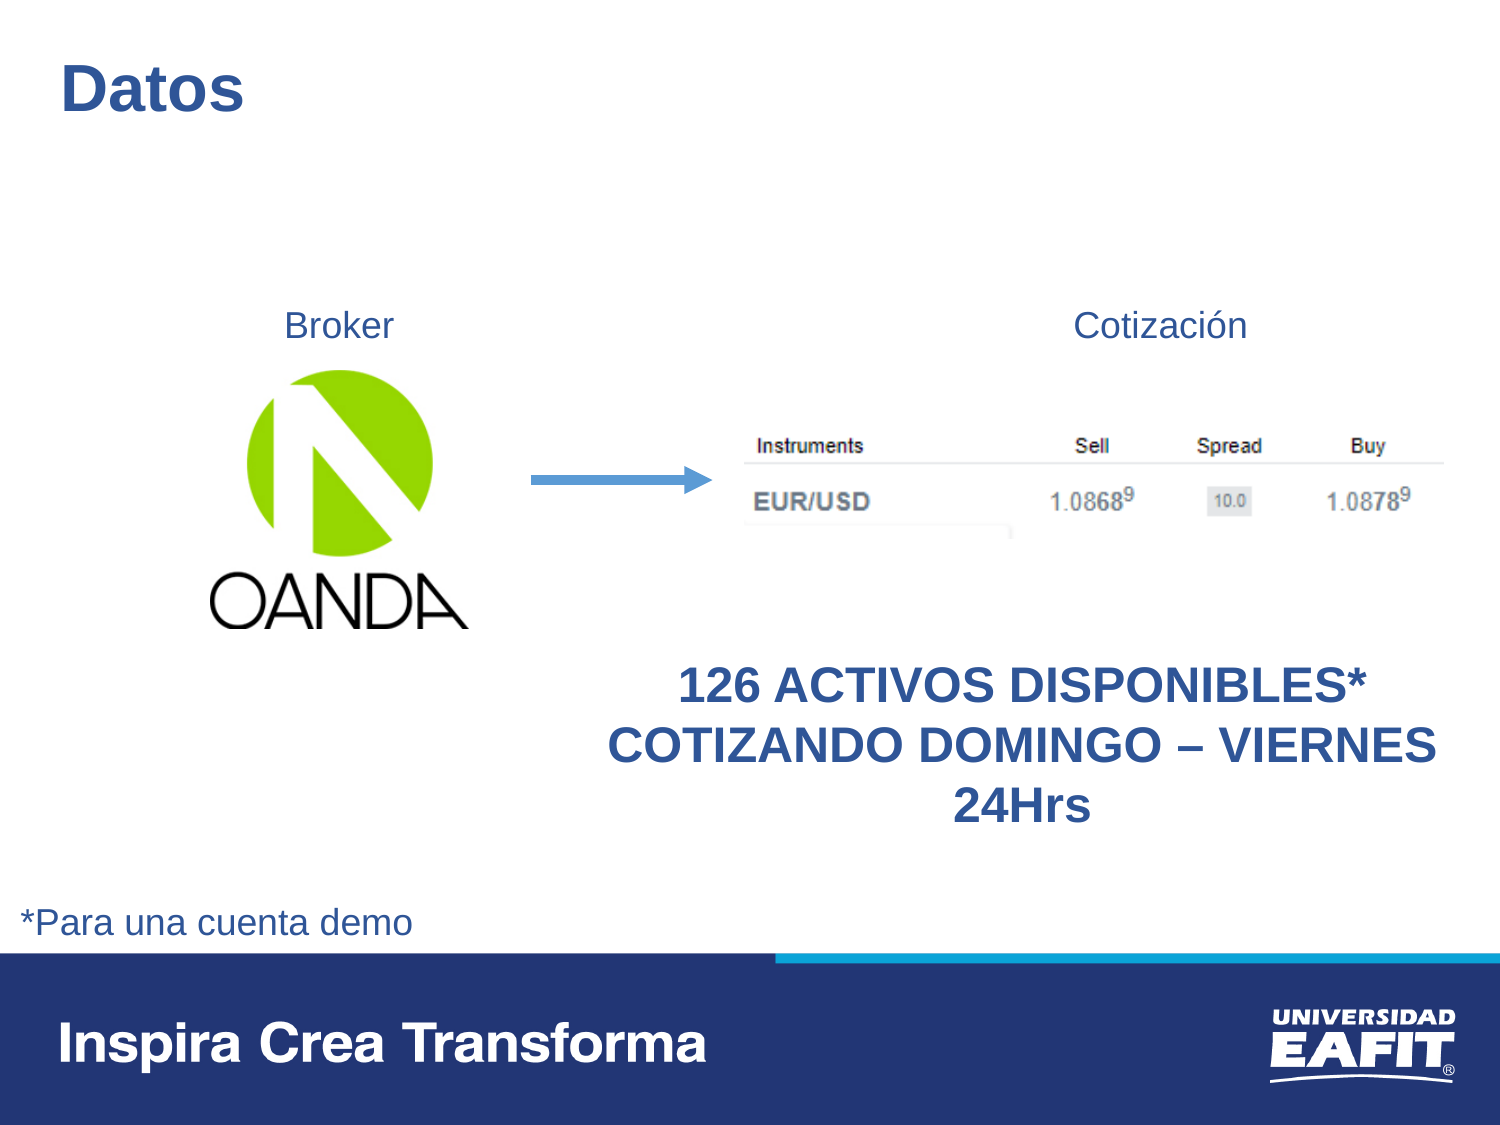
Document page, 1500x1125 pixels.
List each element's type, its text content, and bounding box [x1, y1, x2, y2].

text_box Broker [213, 293, 466, 353]
text_box 126 ACTIVOS DISPONIBLES* COTIZANDO DOMINGO – VIERNES 24Hrs [584, 645, 1460, 840]
text_box *Para una cuenta demo [5, 890, 1141, 950]
text_box Cotización [1034, 293, 1287, 353]
text_box Datos [45, 37, 1181, 132]
picture [0, 0, 1500, 1125]
